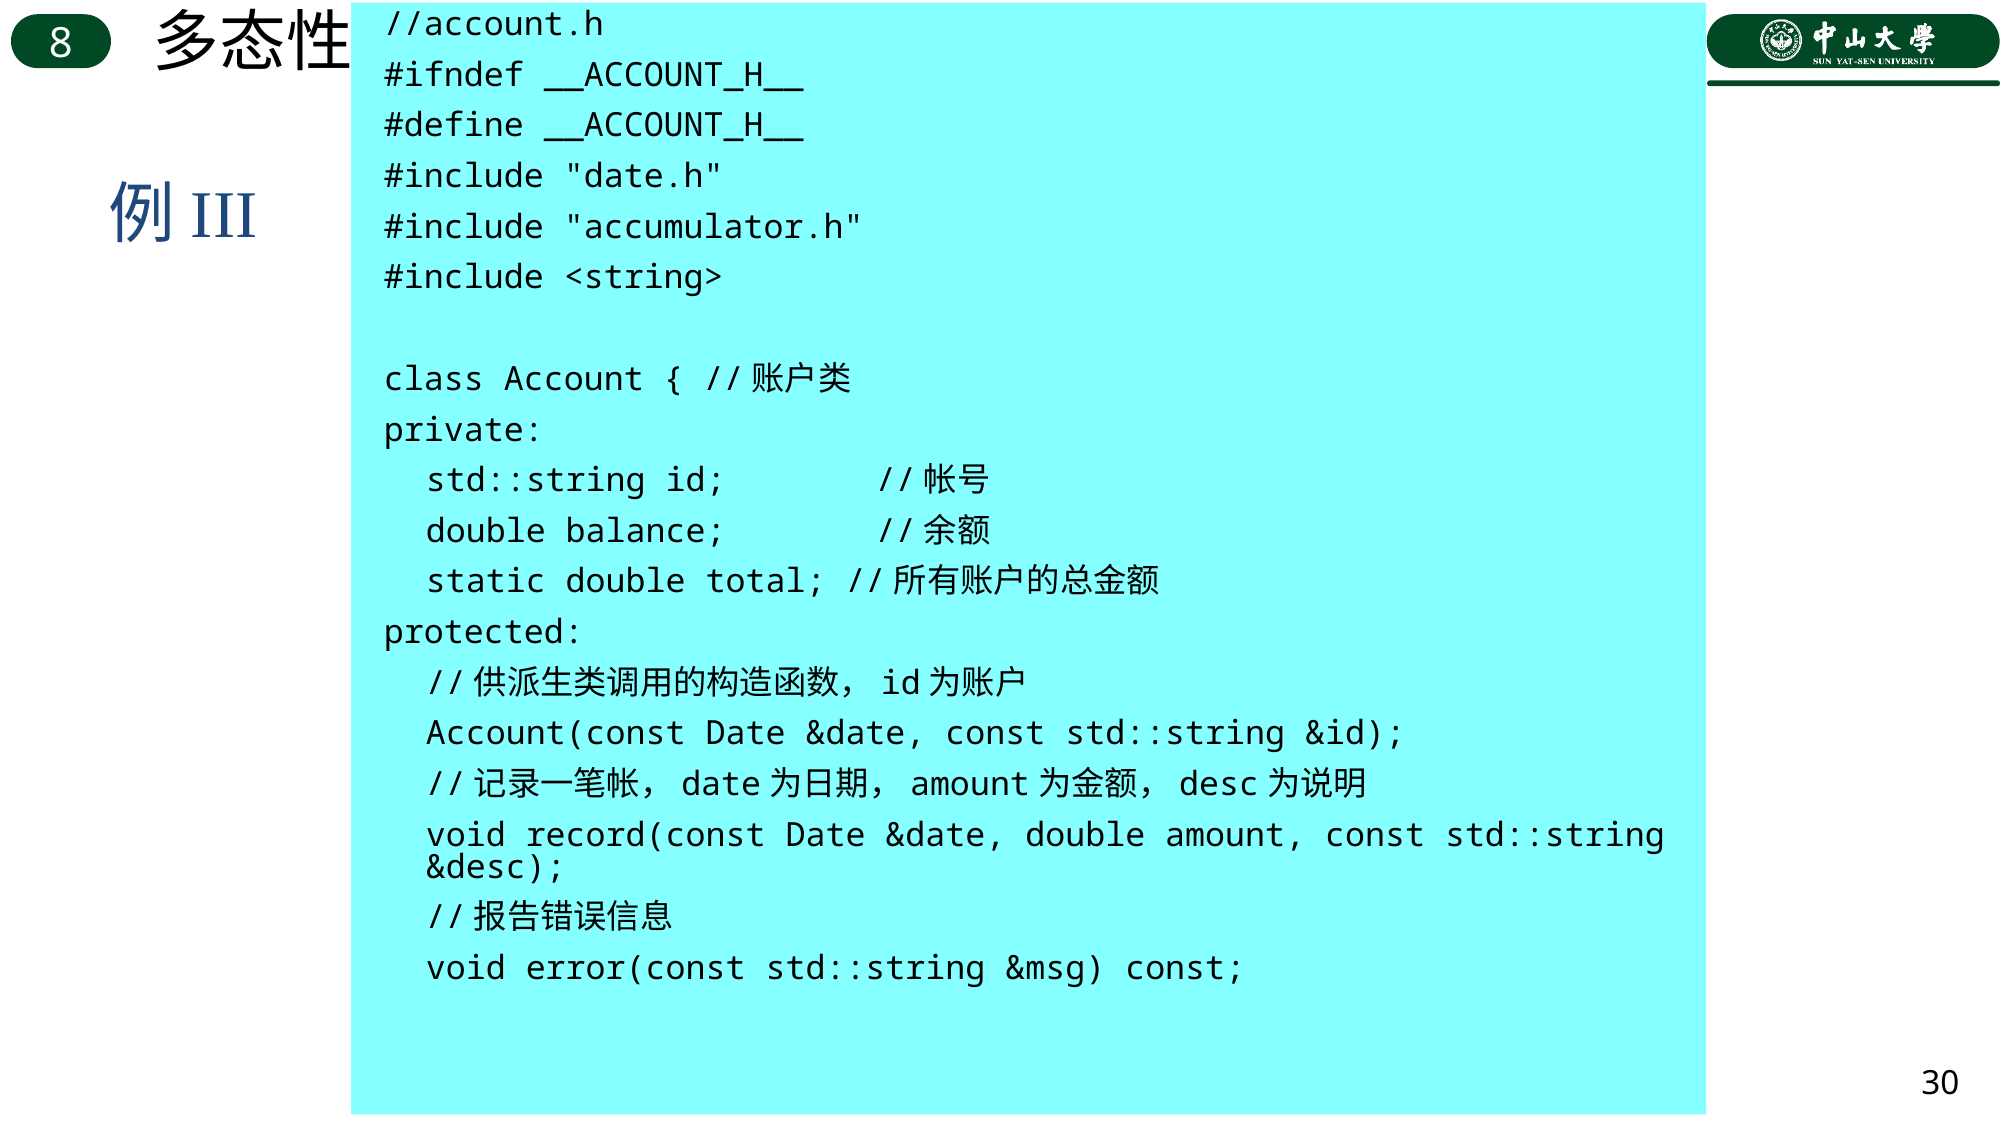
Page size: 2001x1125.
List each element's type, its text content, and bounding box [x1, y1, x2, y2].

slide_number 30 [1901, 1053, 1975, 1114]
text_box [1706, 14, 2000, 87]
picture [1749, 8, 1957, 82]
text_box 例III [93, 163, 286, 259]
text_box 8 [9, 13, 113, 70]
text_box //account.h #ifndef __ACCOUNT_H__ #define __ACCOUNT_H__ #include "date.h" #include "accumulator.h" #include <string> class Account { //账户类 private: std::string id; //帐号 double balance; //余额 static double total; //所有账户的总金额 protected: //供派生类调用的构造函数，id为账户 Account(const Date &date, const std::string &id); //记录一笔帐，date为日期，amount为金额，desc为说明 void record(const Date &date, double amount, const std::string &desc); //报告错误信息 void error(const std::string &msg) const; [351, 2, 1707, 1115]
text_box 多态性 [138, 0, 369, 87]
